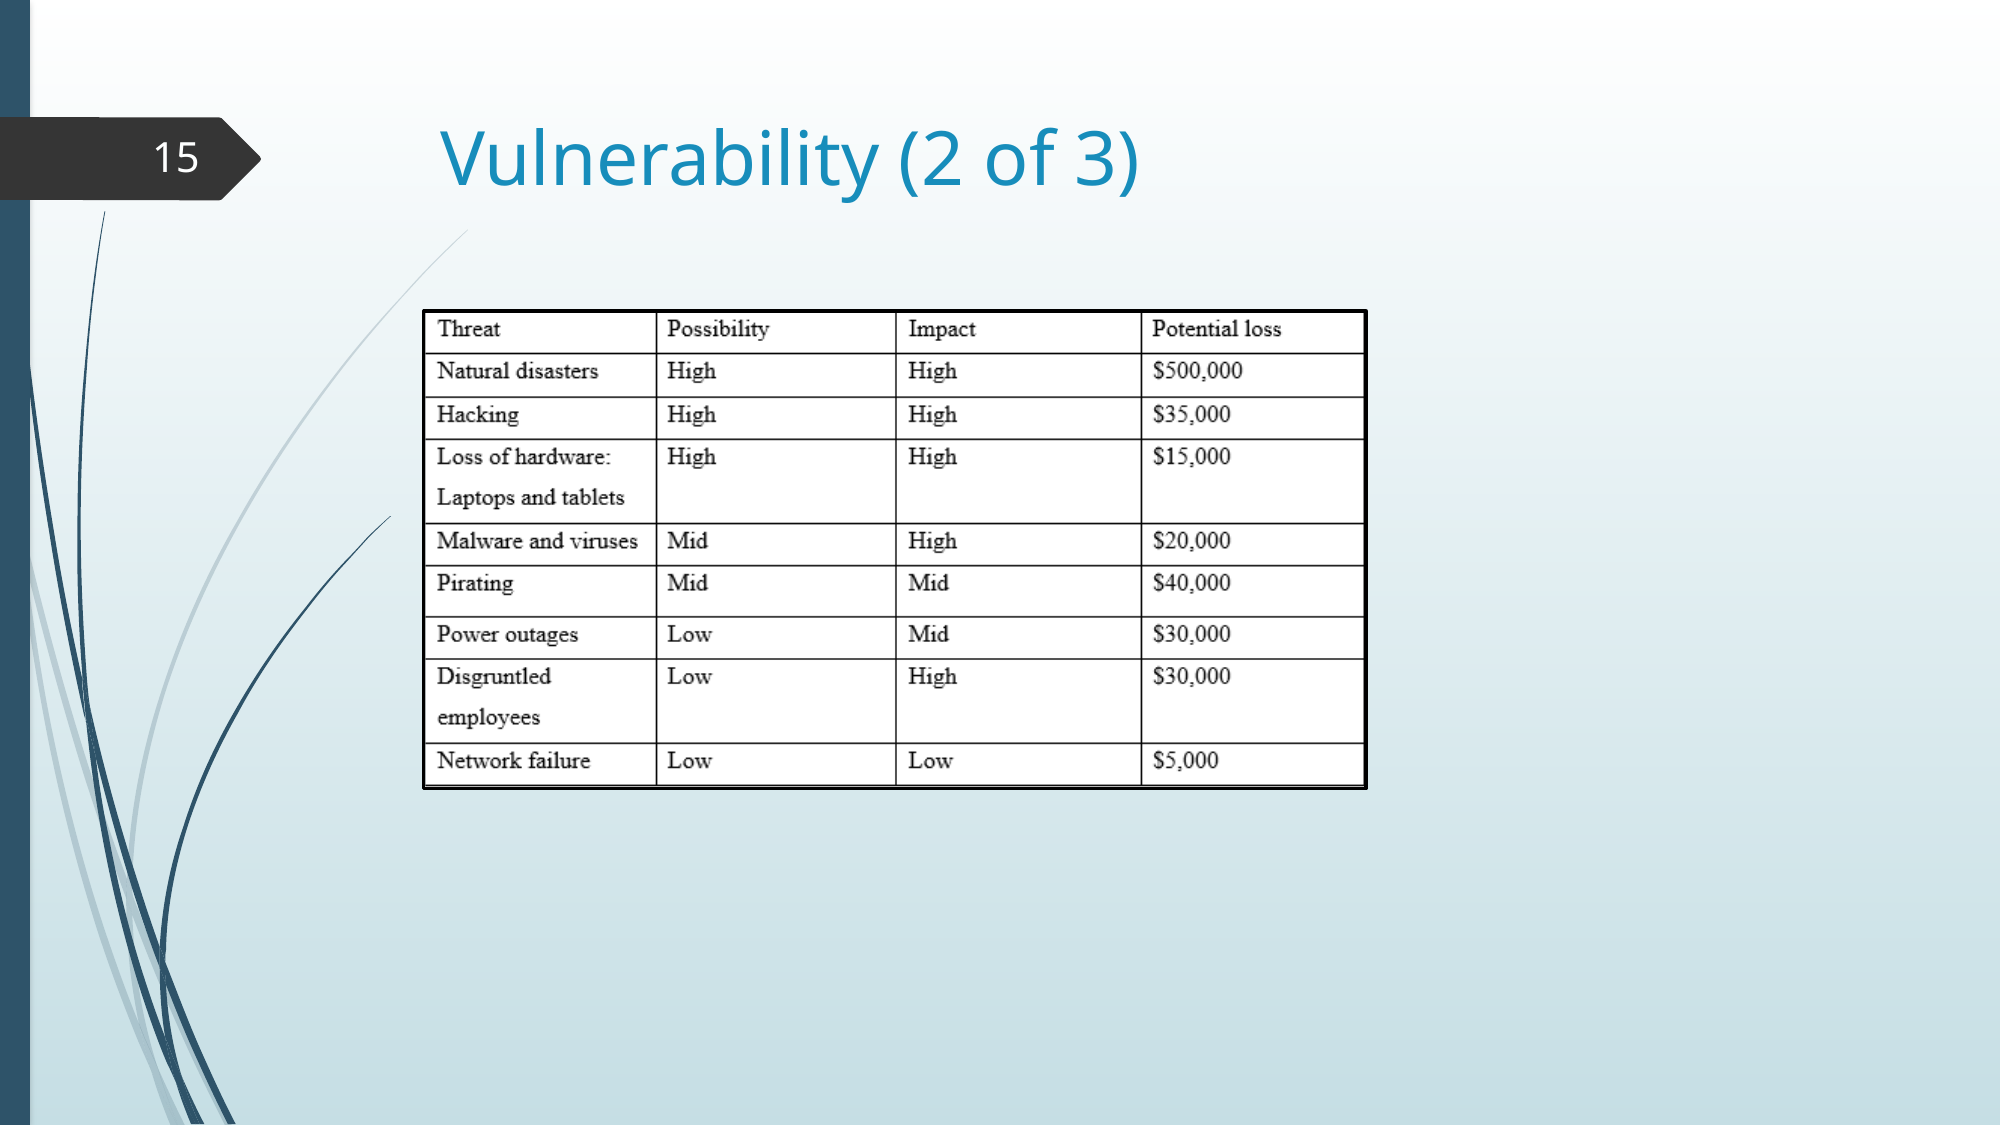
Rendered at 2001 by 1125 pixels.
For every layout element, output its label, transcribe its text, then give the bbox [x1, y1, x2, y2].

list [425, 312, 1365, 788]
title Vulnerability (2 of 3) [425, 102, 1888, 313]
slide_number 15 [87, 129, 216, 190]
